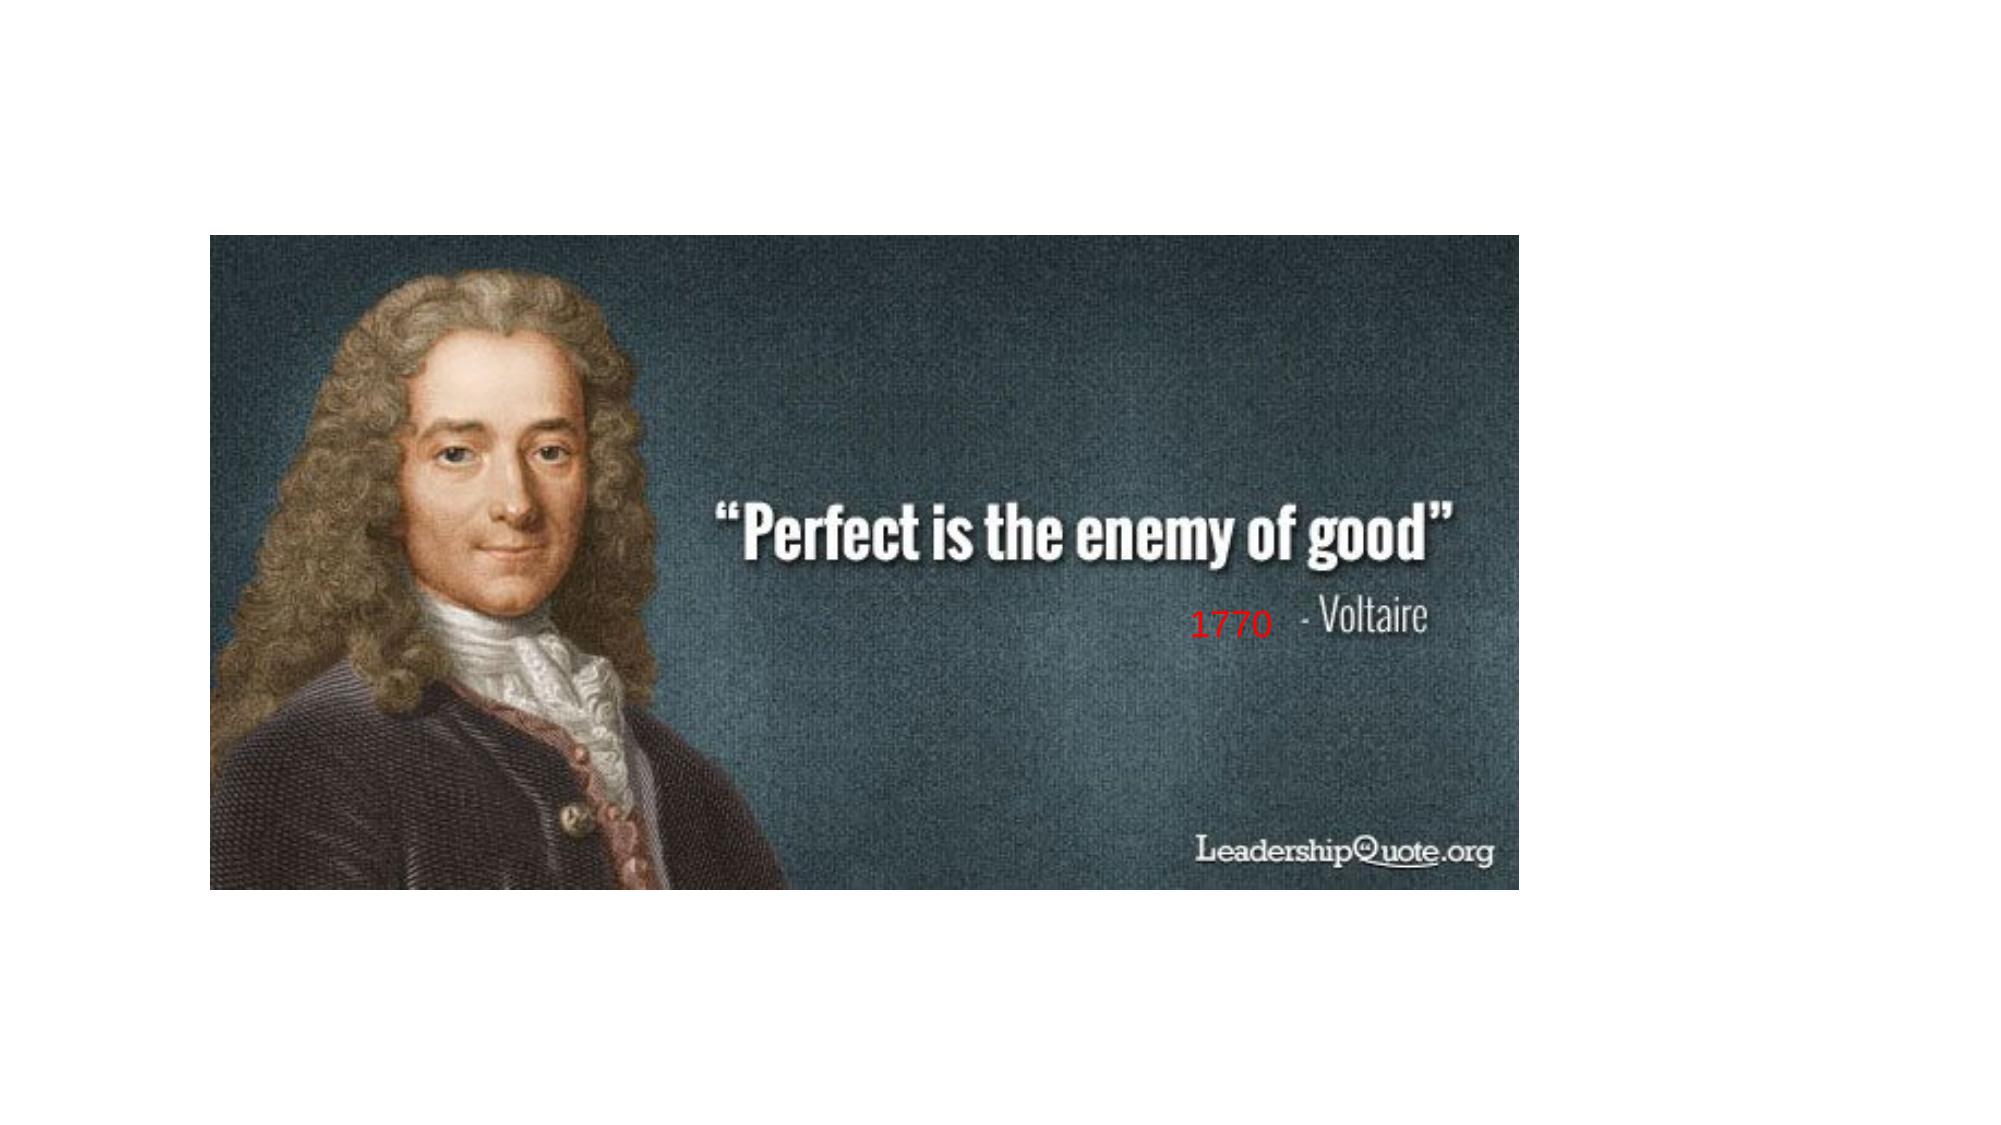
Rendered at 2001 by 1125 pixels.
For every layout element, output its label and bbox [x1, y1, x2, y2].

picture [210, 235, 1519, 890]
